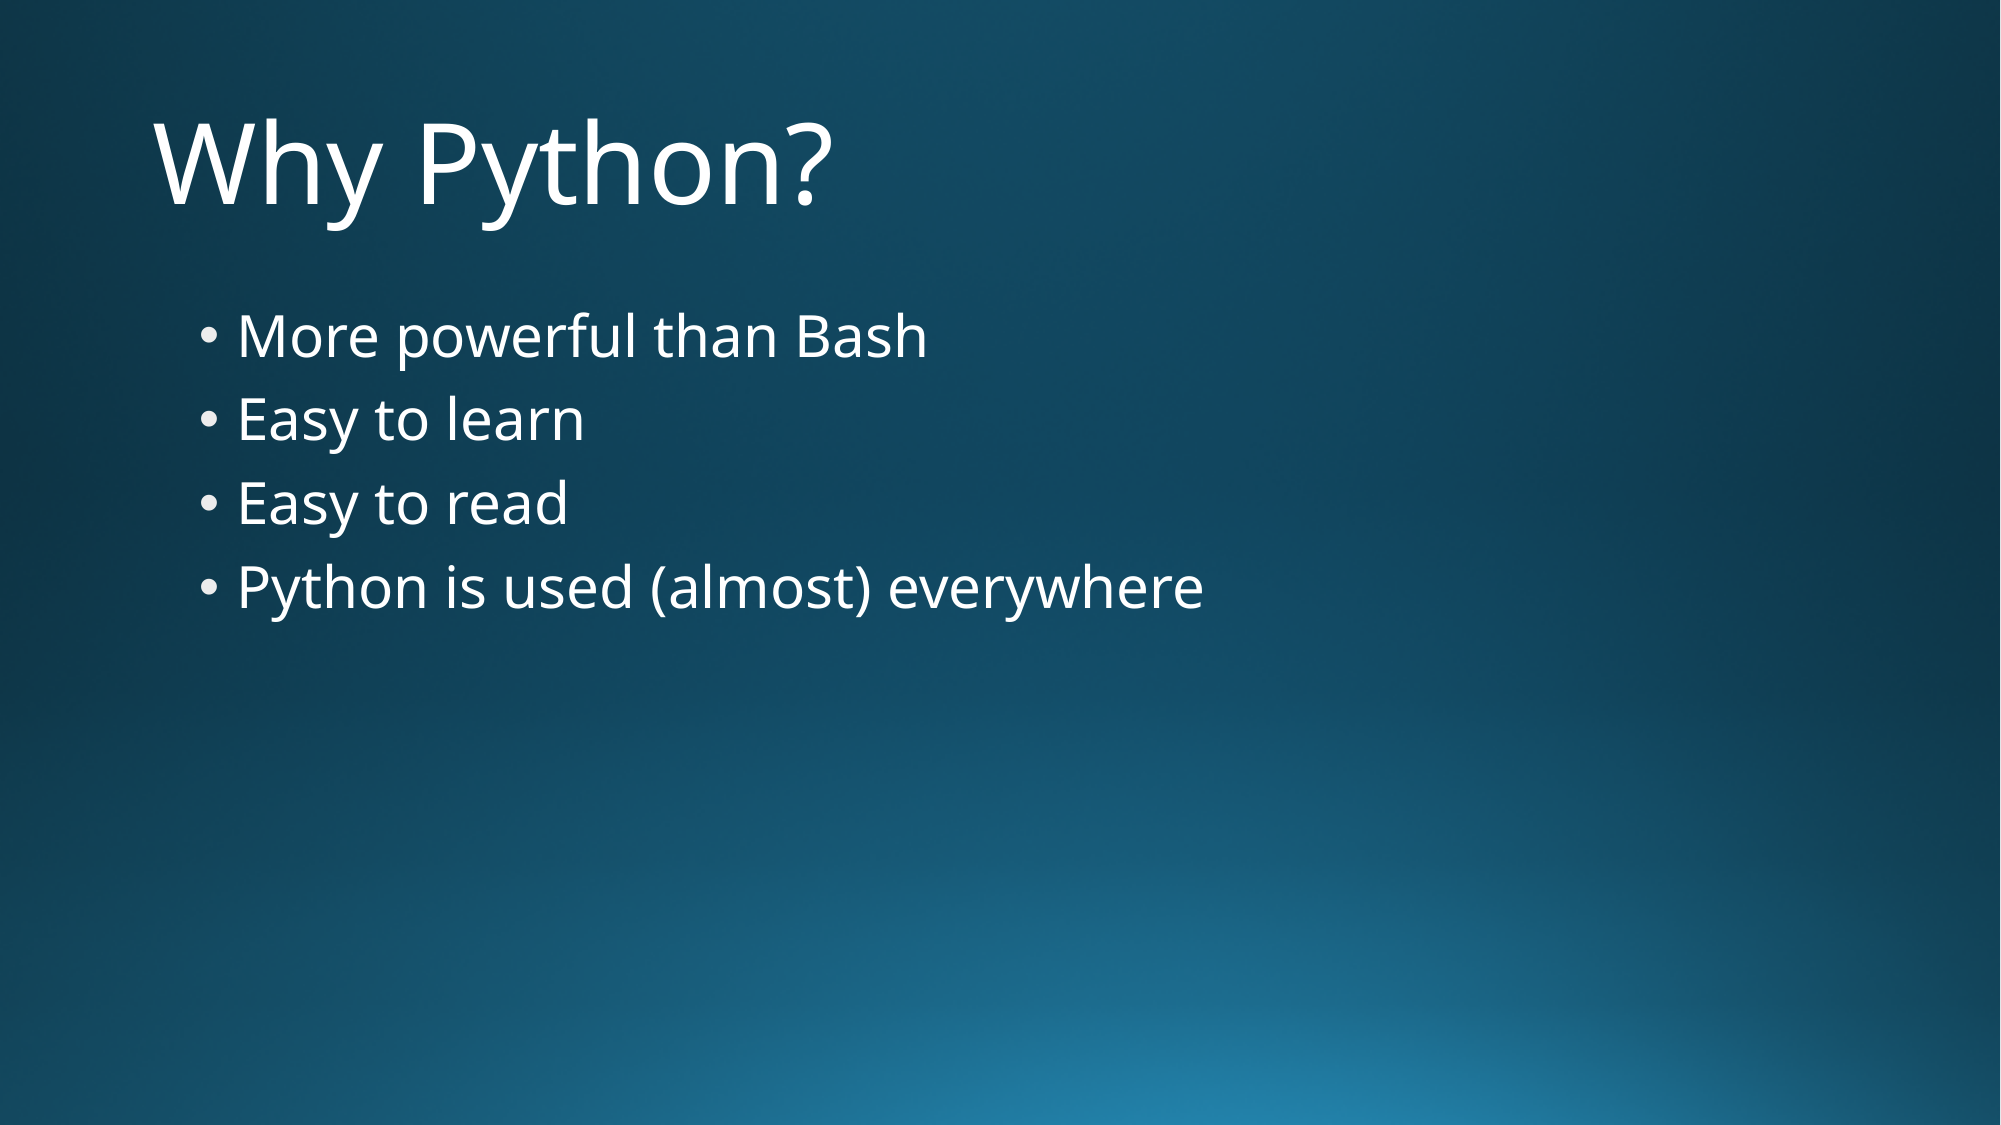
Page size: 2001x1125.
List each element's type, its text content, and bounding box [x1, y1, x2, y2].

picture [0, 0, 2001, 1125]
list More powerful than Bash Easy to learn Easy to read Python is used (almost) everywhere [183, 299, 1863, 1014]
title Why Python? [137, 59, 1863, 278]
